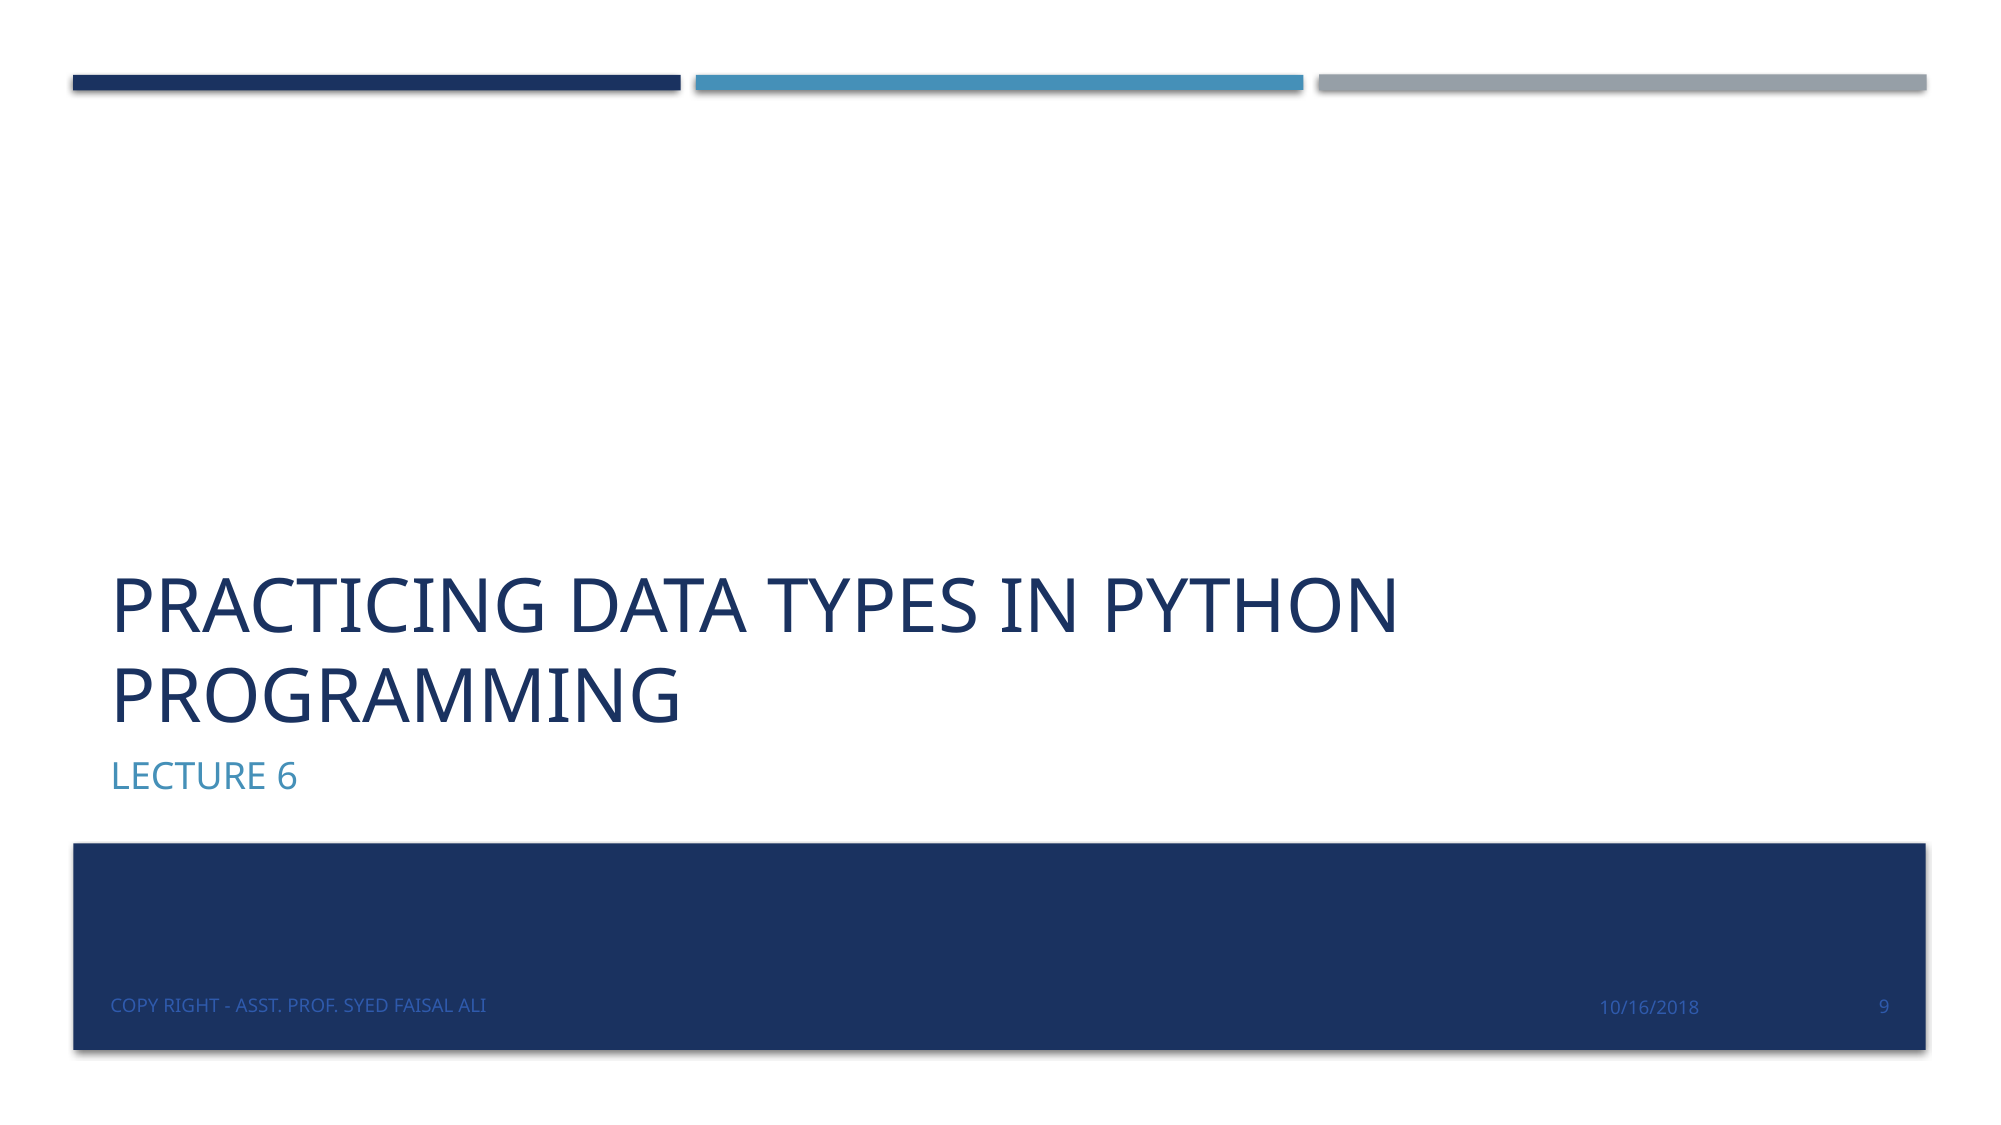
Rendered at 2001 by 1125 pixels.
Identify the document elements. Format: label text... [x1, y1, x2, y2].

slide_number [1247, 977, 1715, 1037]
footer Copy Right - Asst. Prof. Syed Faisal Ali [95, 976, 1230, 1037]
list Lecture 6 [95, 744, 1905, 844]
title Practicing data types in python programming [95, 499, 1905, 744]
slide_number 9 [1732, 977, 1905, 1037]
